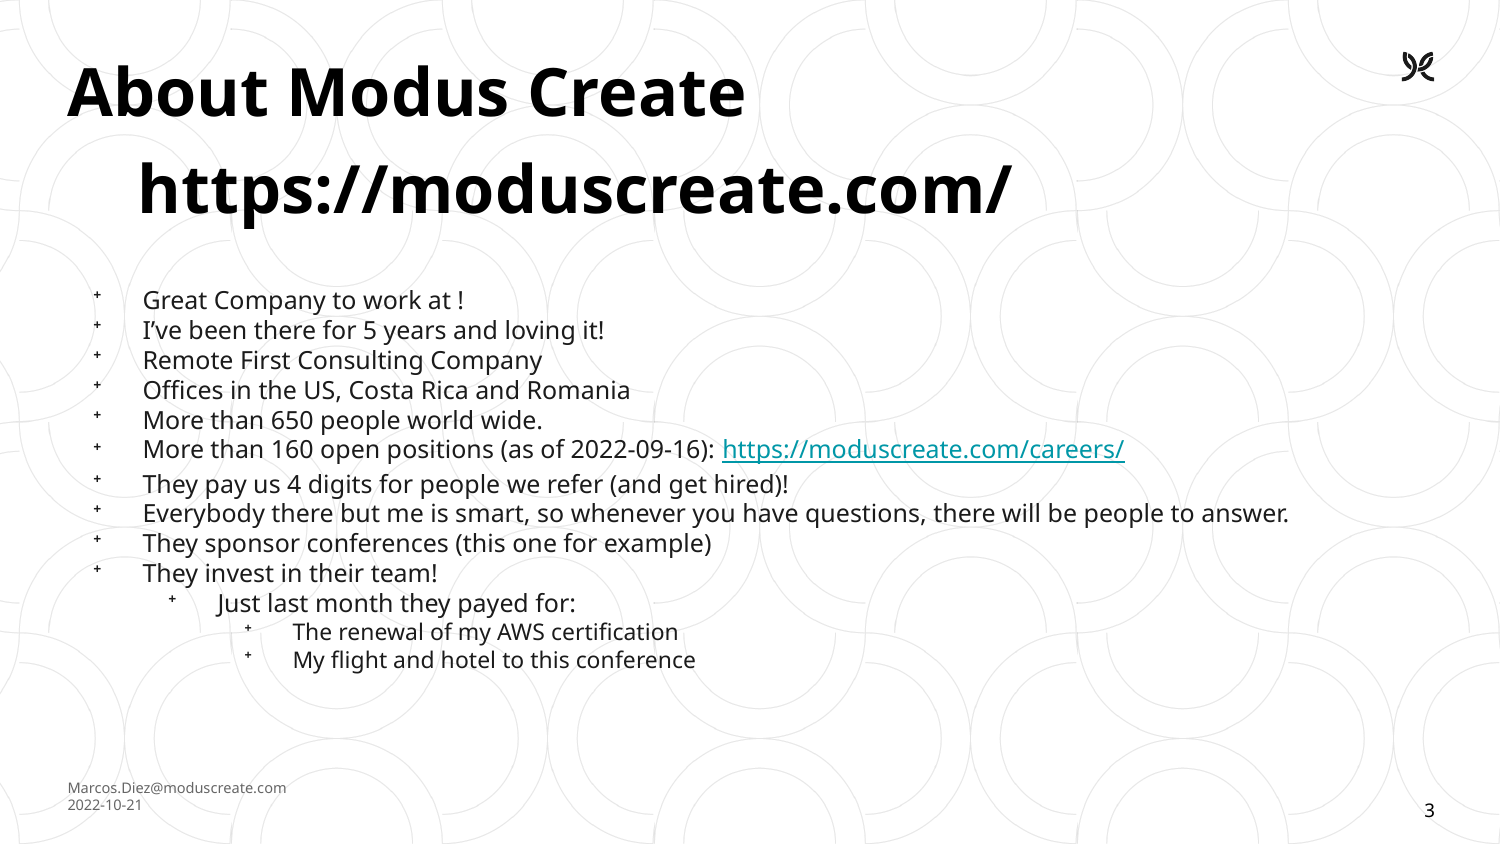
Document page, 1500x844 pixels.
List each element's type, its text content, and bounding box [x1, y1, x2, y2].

title About Modus Create [67, 49, 1335, 180]
slide_number 3 [1345, 800, 1436, 823]
text_box https://moduscreate.com/ [137, 146, 1405, 277]
list Great Company to work at ! I’ve been there for 5 years and loving it! Remote First Consulting Company Offices in the US, Costa Rica and Romania More than 650 people world wide. More than 160 open positions (as of 2022-09-16): https://moduscreate.com/careers/ They pay us 4 digits for people we refer (and get hired)! Everybody there but me is smart, so whenever you have questions, there will be people to answer. They sponsor conferences (this one for example) They invest in their team! Just last month they payed for: The renewal of my AWS certification My flight and hotel to this conference [67, 284, 1436, 742]
picture [1400, 49, 1436, 84]
